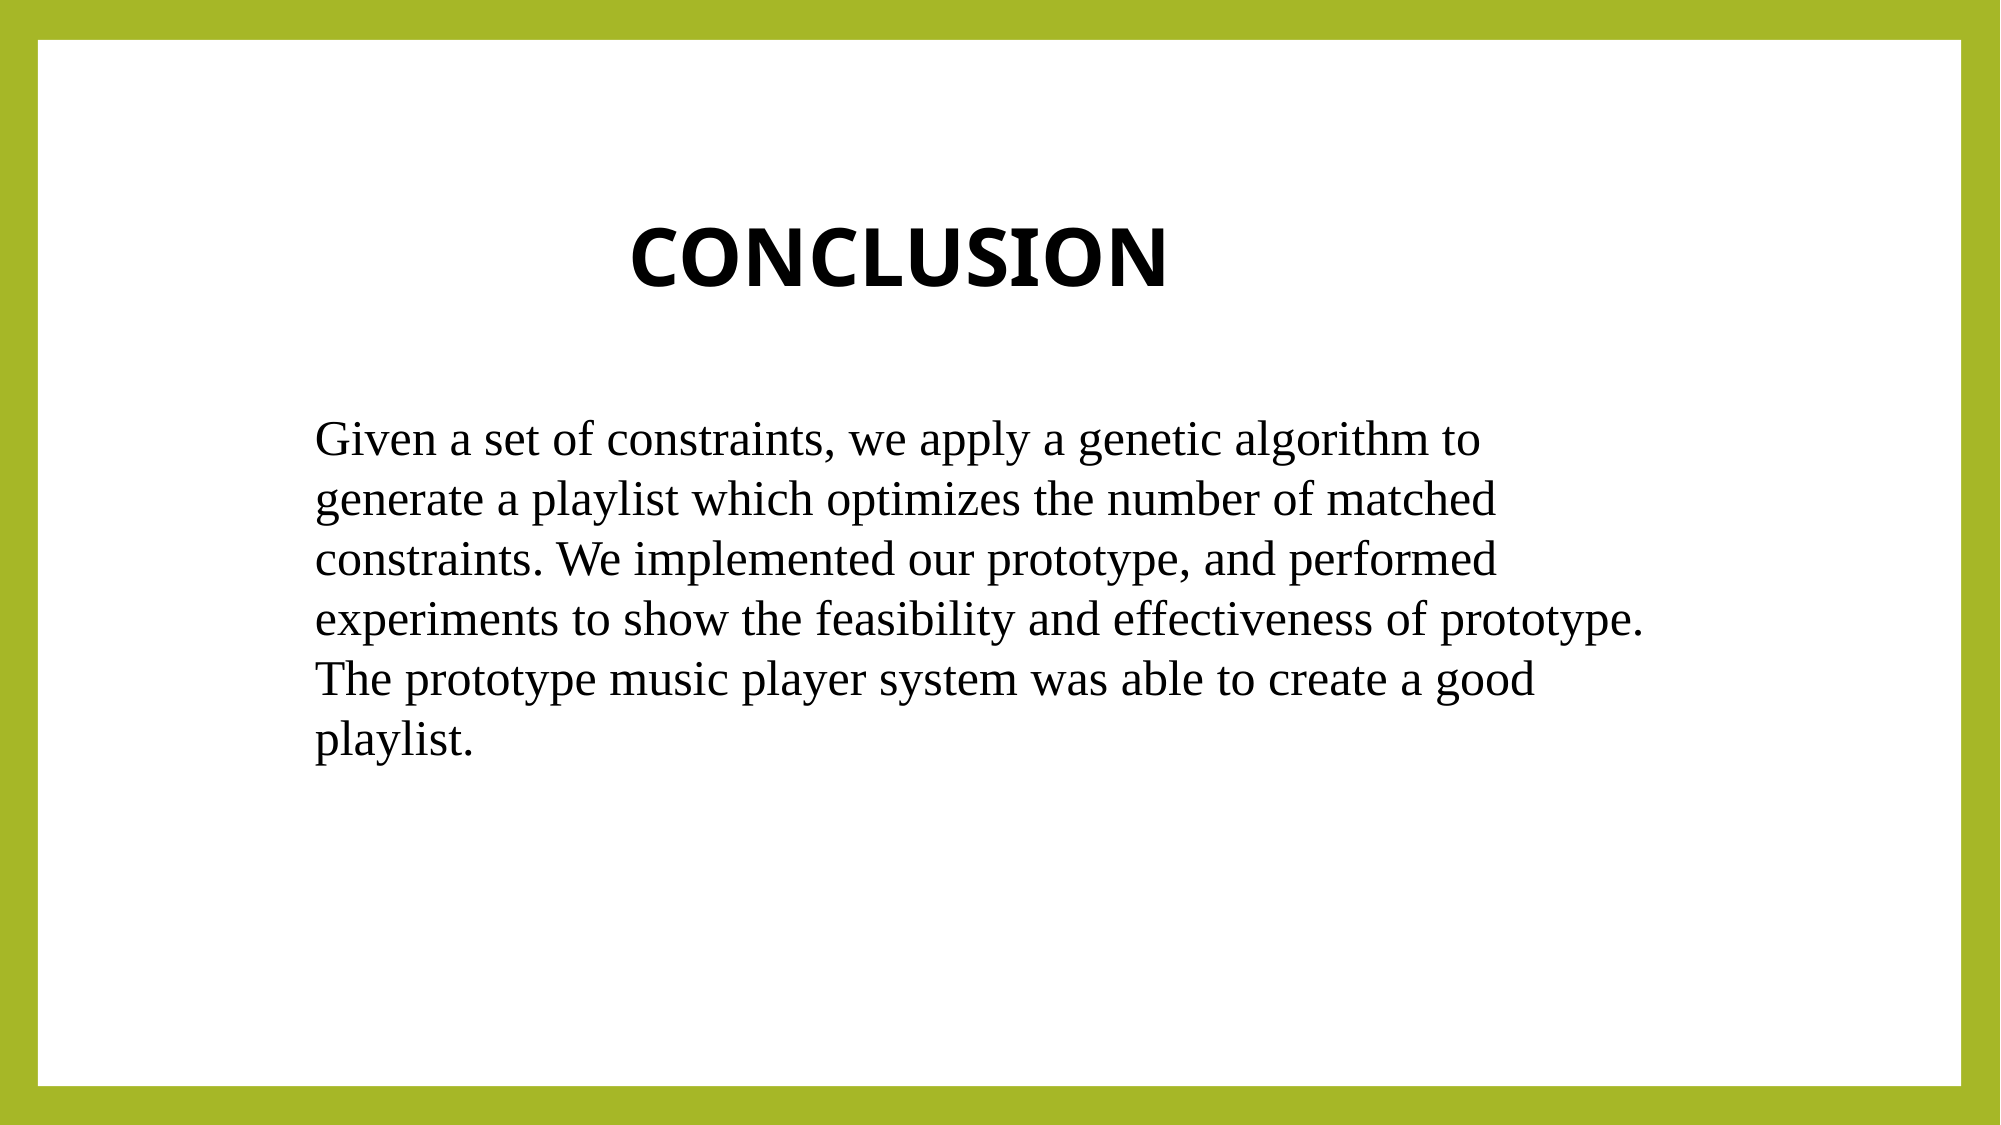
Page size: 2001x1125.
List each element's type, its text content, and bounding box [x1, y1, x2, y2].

list CONCLUSION [607, 209, 1224, 313]
text_box Given a set of constraints, we apply a genetic algorithm to generate a playlist which optimizes the number of matched constraints. We implemented our prototype, and performed experiments to show the feasibility and effectiveness of prototype. The prototype music player system was able to create a good playlist. [299, 398, 1676, 773]
